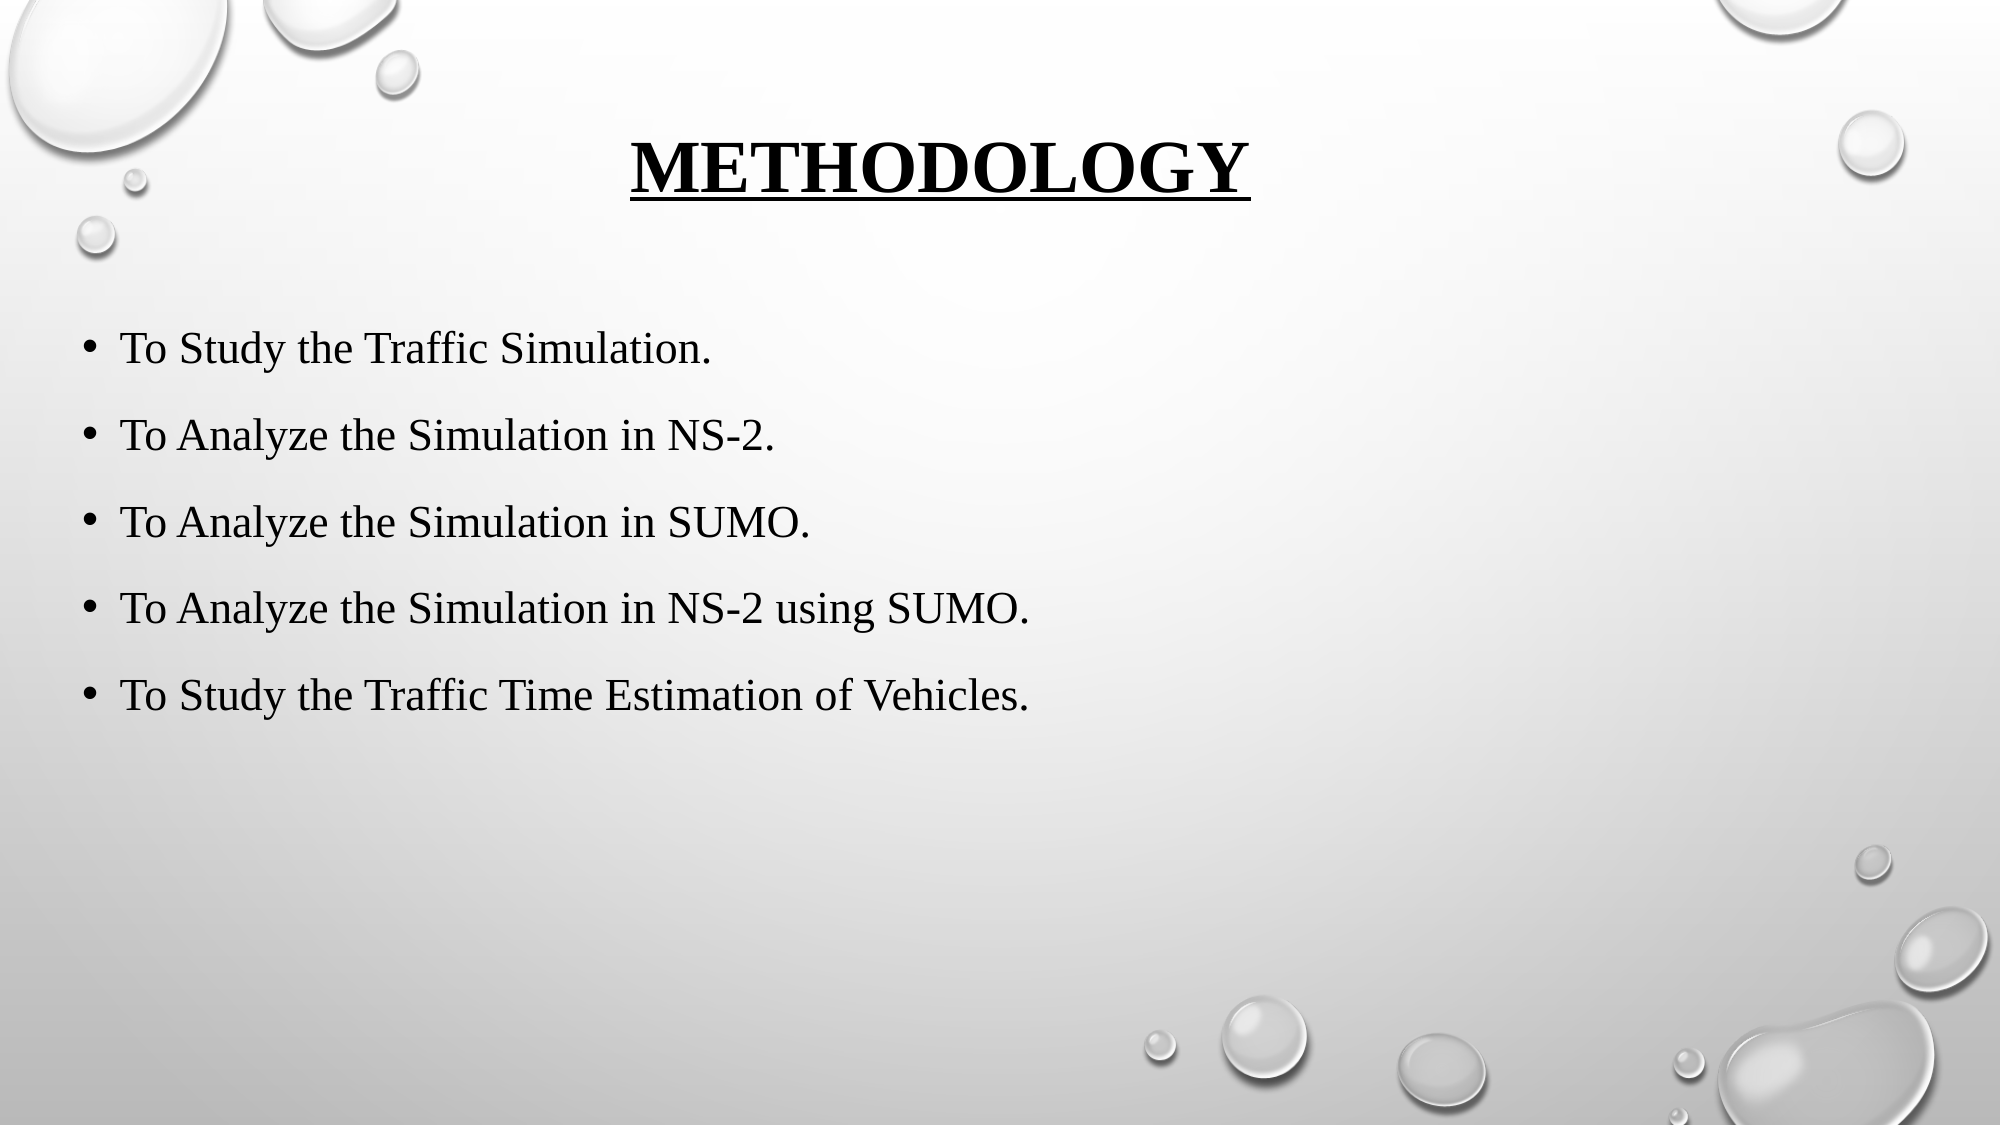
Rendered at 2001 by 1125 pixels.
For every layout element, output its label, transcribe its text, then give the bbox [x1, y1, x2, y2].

picture [0, 0, 2000, 1125]
list To Study the Traffic Simulation. To Analyze the Simulation in NS-2. To Analyze the Simulation in SUMO. To Analyze the Simulation in NS-2 using SUMO. To Study the Traffic Time Estimation of Vehicles. [67, 299, 1863, 1014]
title METHODOLOGY [90, 37, 1791, 299]
